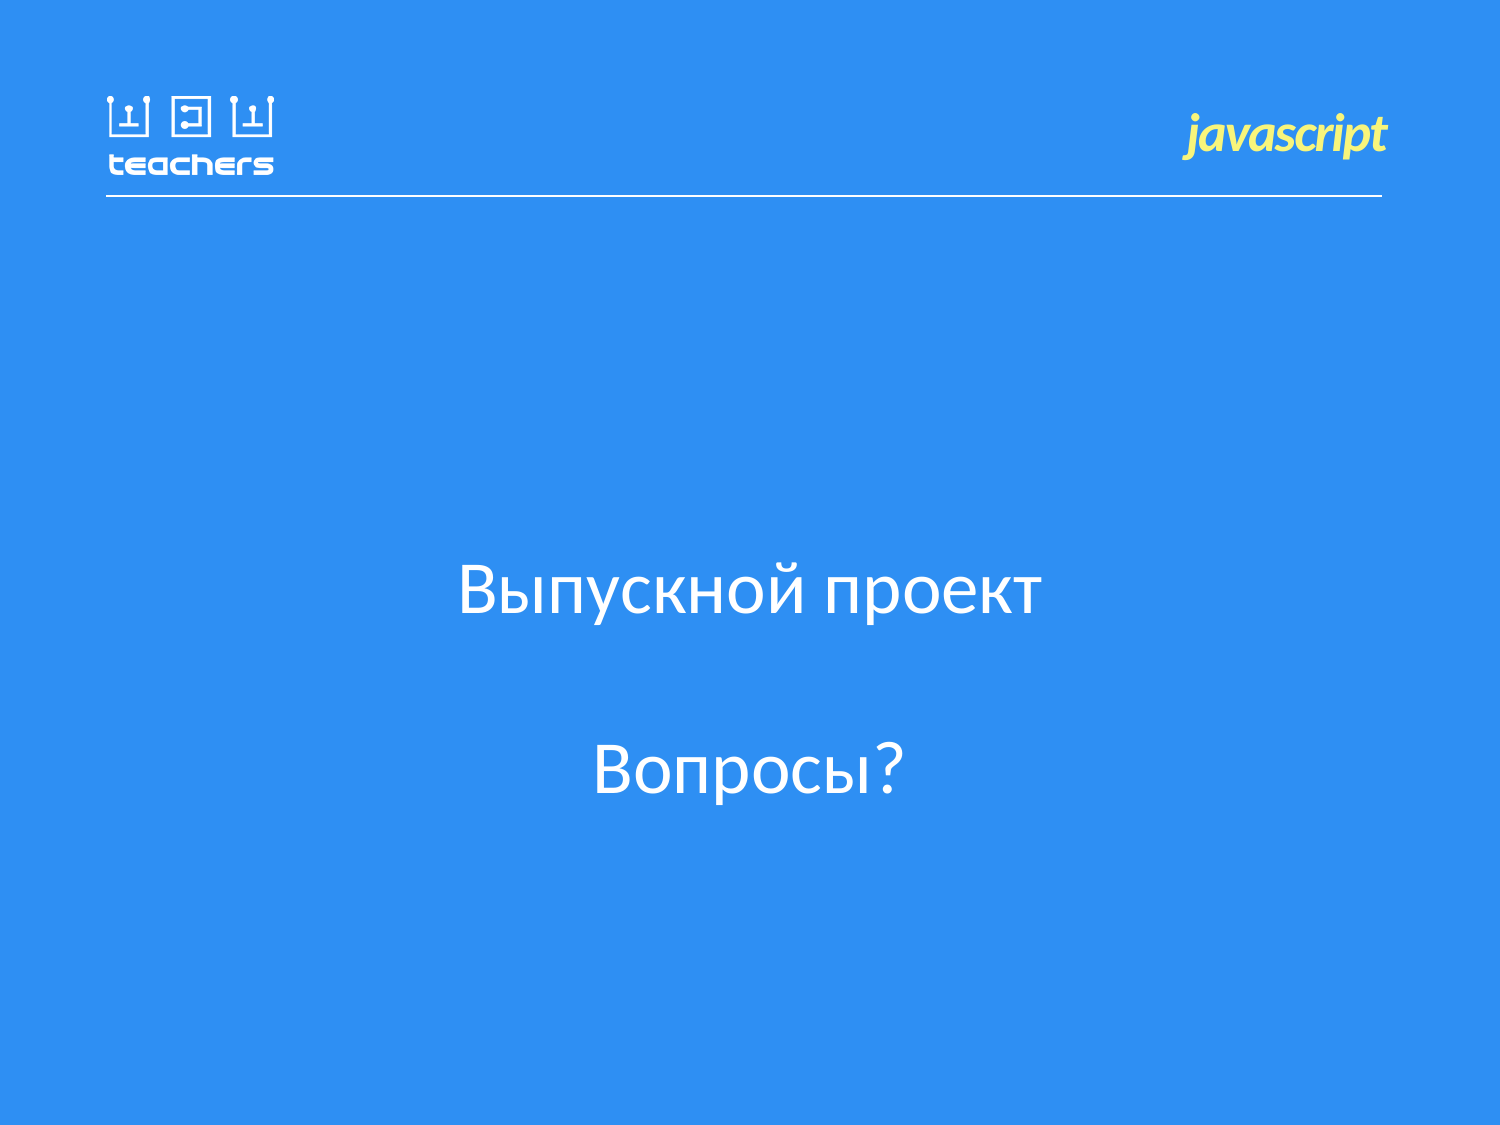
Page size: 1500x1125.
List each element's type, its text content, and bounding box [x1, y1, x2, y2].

picture [100, 86, 279, 182]
list javascript [100, 81, 1388, 188]
text_box Выпускной проект Вопросы? [442, 530, 1058, 816]
